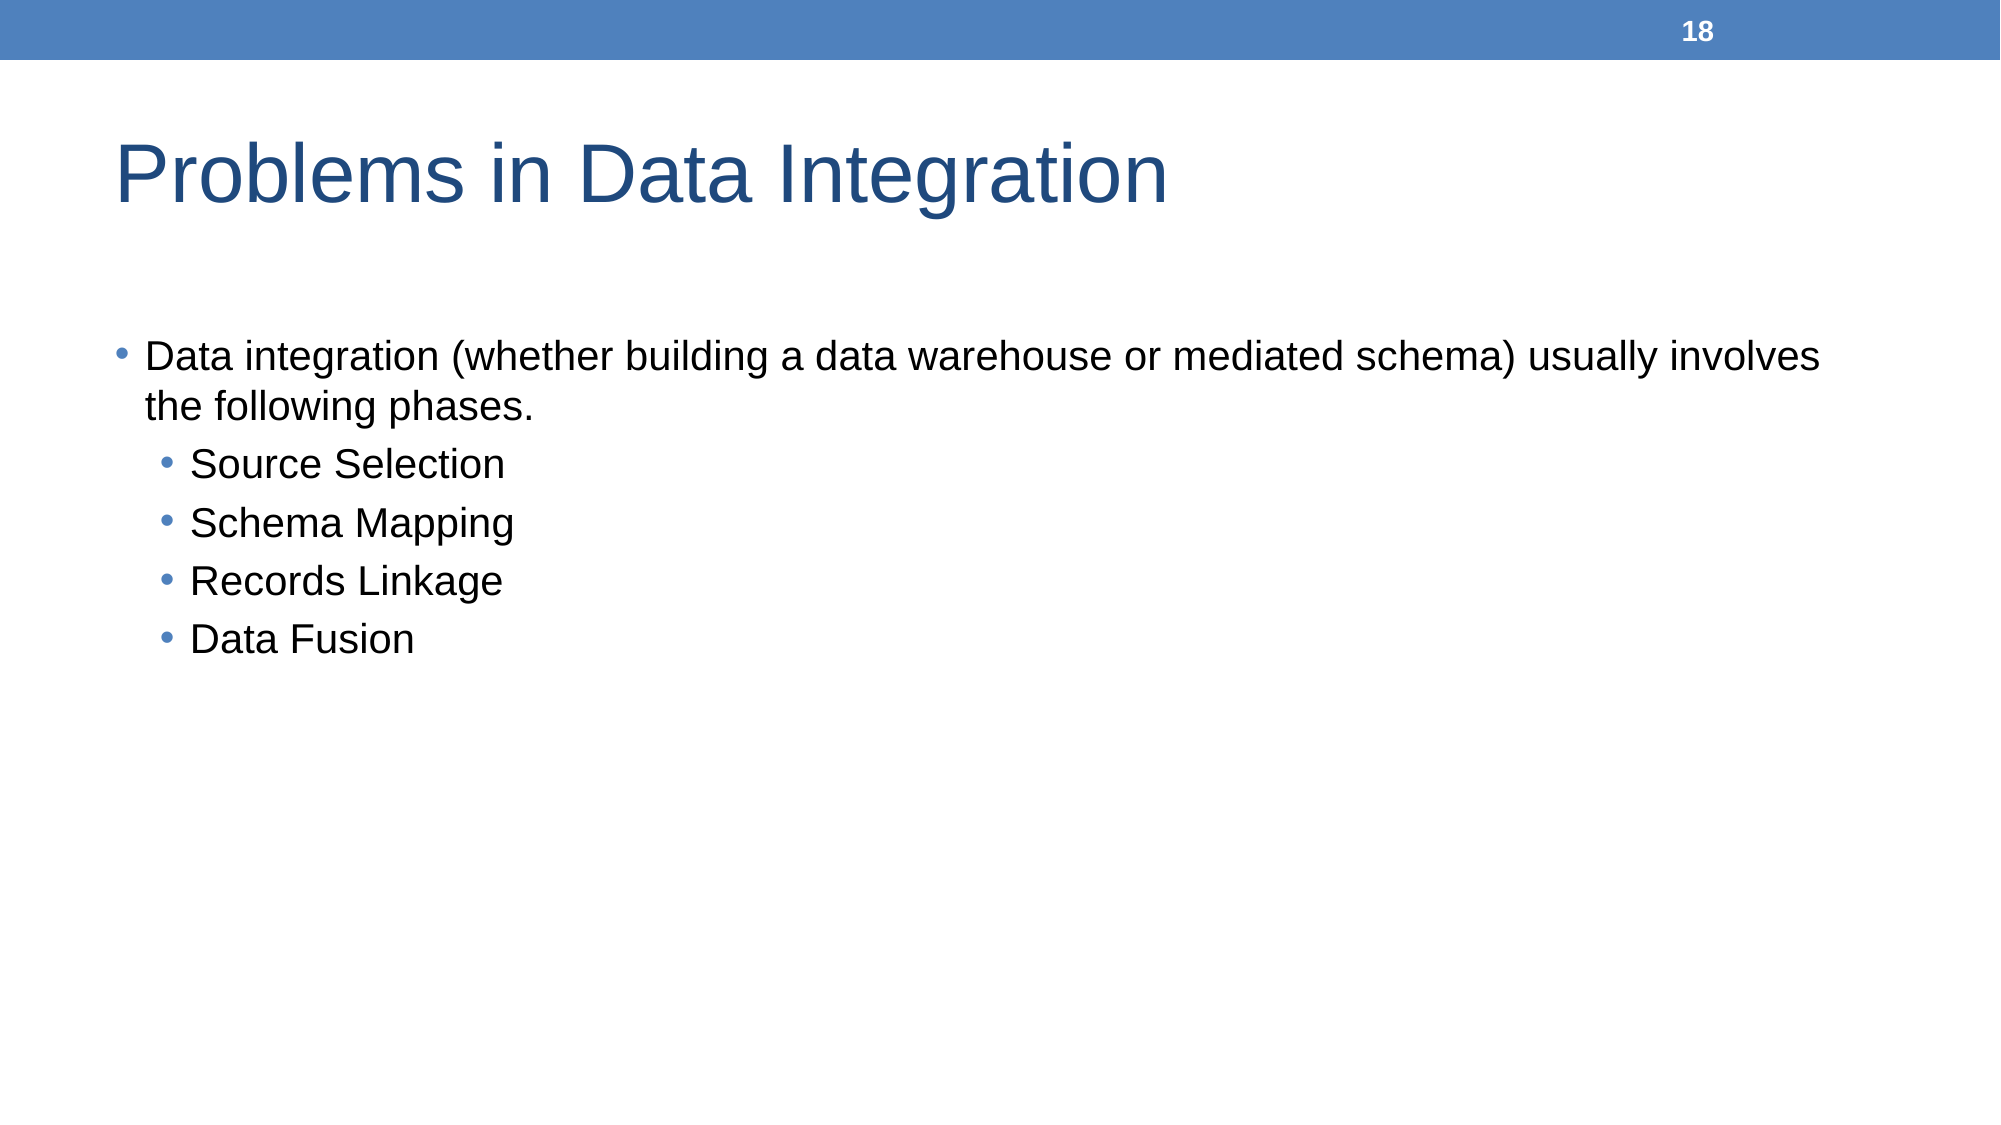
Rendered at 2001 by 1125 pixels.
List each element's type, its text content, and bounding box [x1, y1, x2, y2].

title Problems in Data Integration [99, 87, 1900, 250]
slide_number ‹#› [1666, 3, 1900, 57]
list Data integration (whether building a data warehouse or mediated schema) usually involves the following phases. Source Selection Schema Mapping Records Linkage Data Fusion [99, 262, 1900, 1063]
